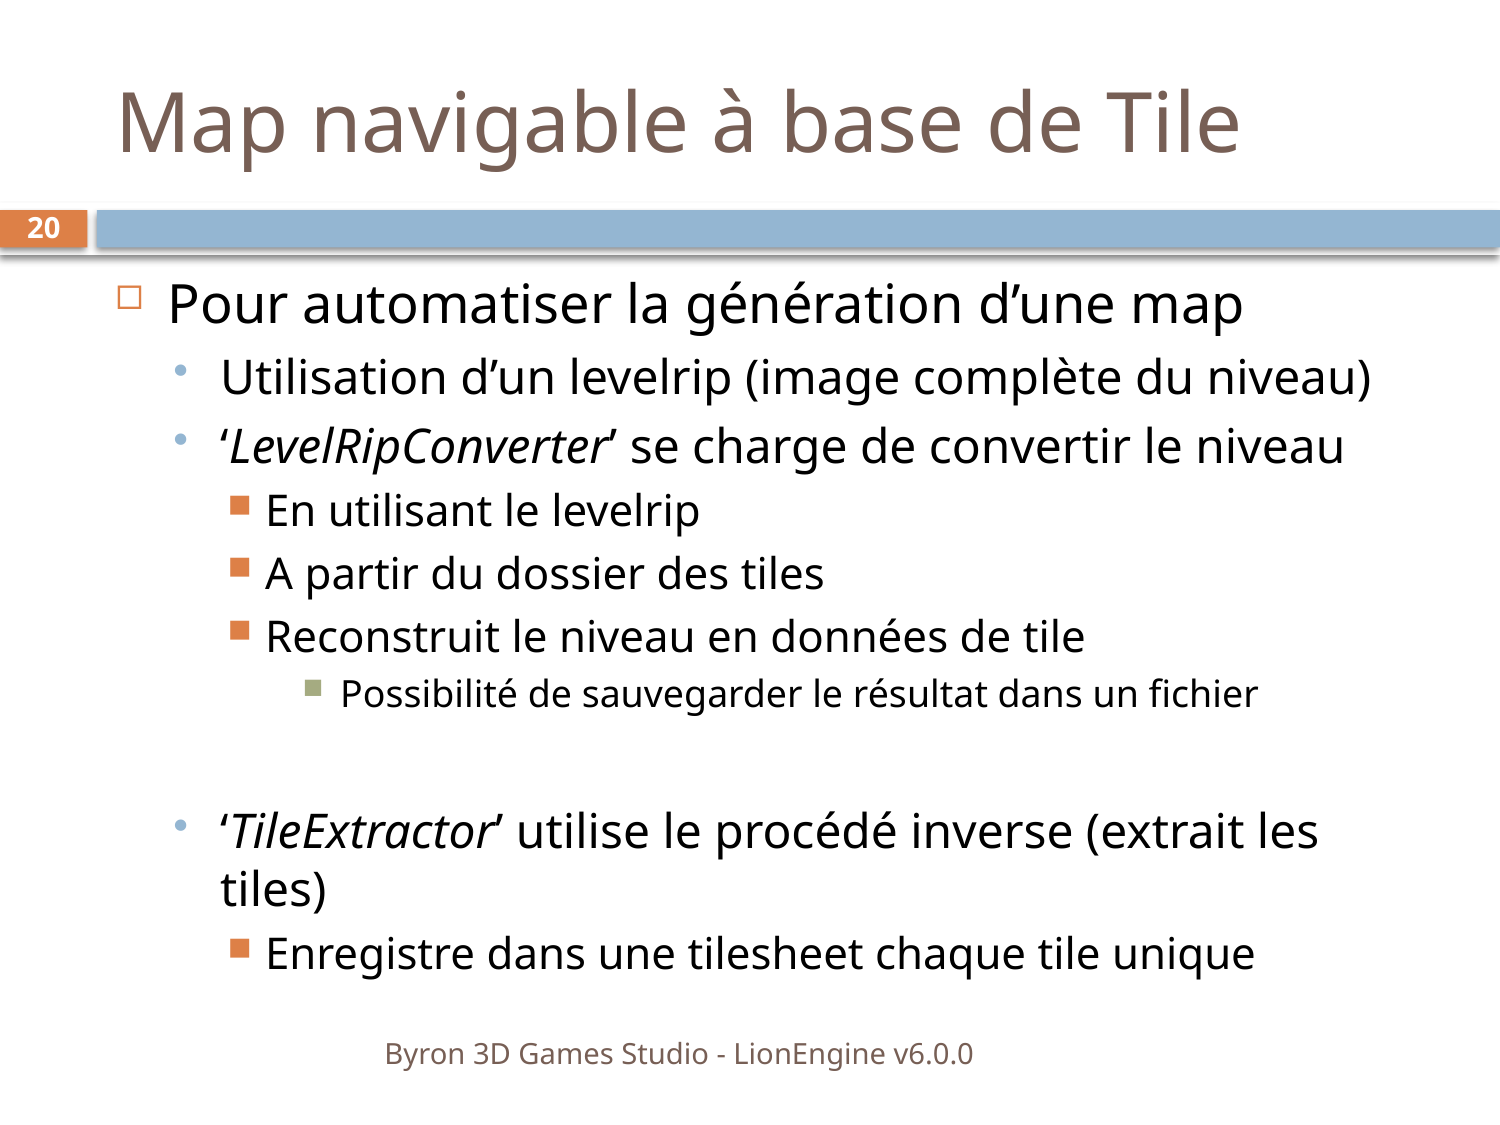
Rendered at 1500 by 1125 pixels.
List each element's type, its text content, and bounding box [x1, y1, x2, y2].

list Pour automatiser la génération d’une map Utilisation d’un levelrip (image complète du niveau) ‘LevelRipConverter’ se charge de convertir le niveau En utilisant le levelrip A partir du dossier des tiles Reconstruit le niveau en données de tile Possibilité de sauvegarder le résultat dans un fichier ‘TileExtractor’ utilise le procédé inverse (extrait les tiles) Enregistre dans une tilesheet chaque tile unique [100, 262, 1438, 1000]
footer Byron 3D Games Studio - LionEngine v6.0.0 [99, 1024, 990, 1085]
title Map navigable à base de Tile [100, 37, 1438, 200]
slide_number 20 [0, 208, 88, 249]
